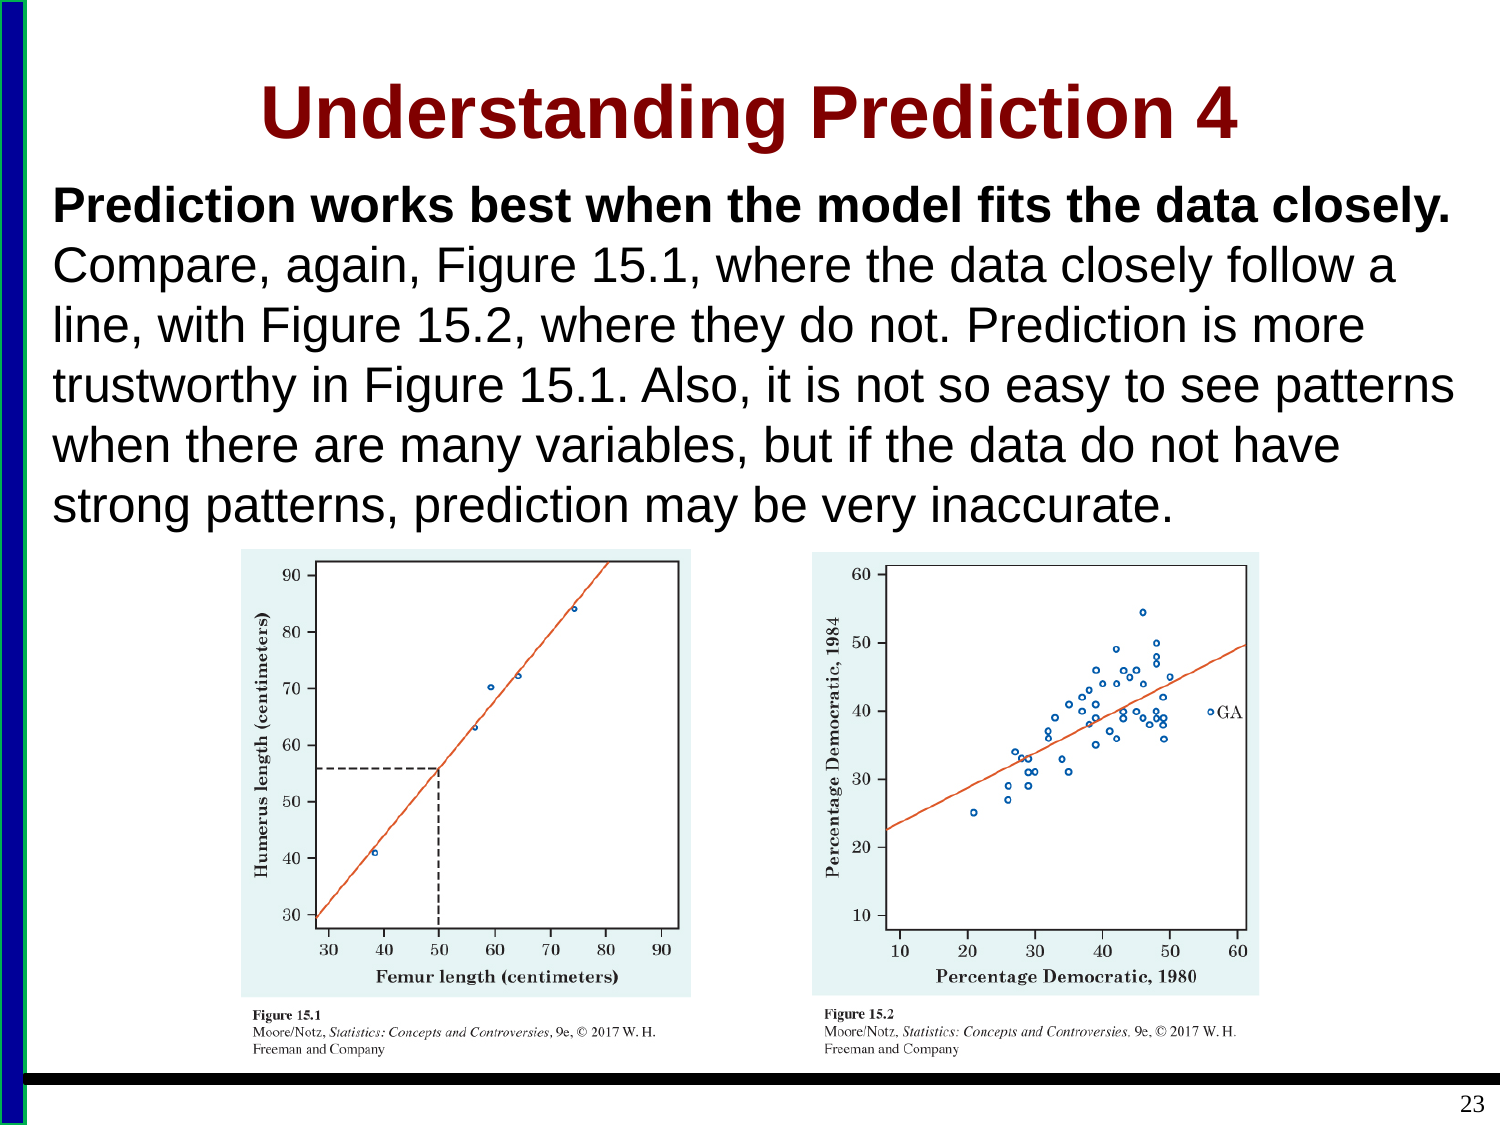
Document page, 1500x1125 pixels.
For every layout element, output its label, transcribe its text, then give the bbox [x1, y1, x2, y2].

title Understanding Prediction 4 [74, 59, 1426, 164]
picture [241, 549, 691, 1063]
picture [812, 552, 1262, 1063]
text_box Prediction works best when the model fits the data closely. Compare, again, Figure 15.1, where the data closely follow a line, with Figure 15.2, where they do not. Prediction is more trustworthy in Figure 15.1. Also, it is not so easy to see patterns when there are many variables, but if the data do not have strong patterns, prediction may be very inaccurate. [37, 164, 1475, 540]
